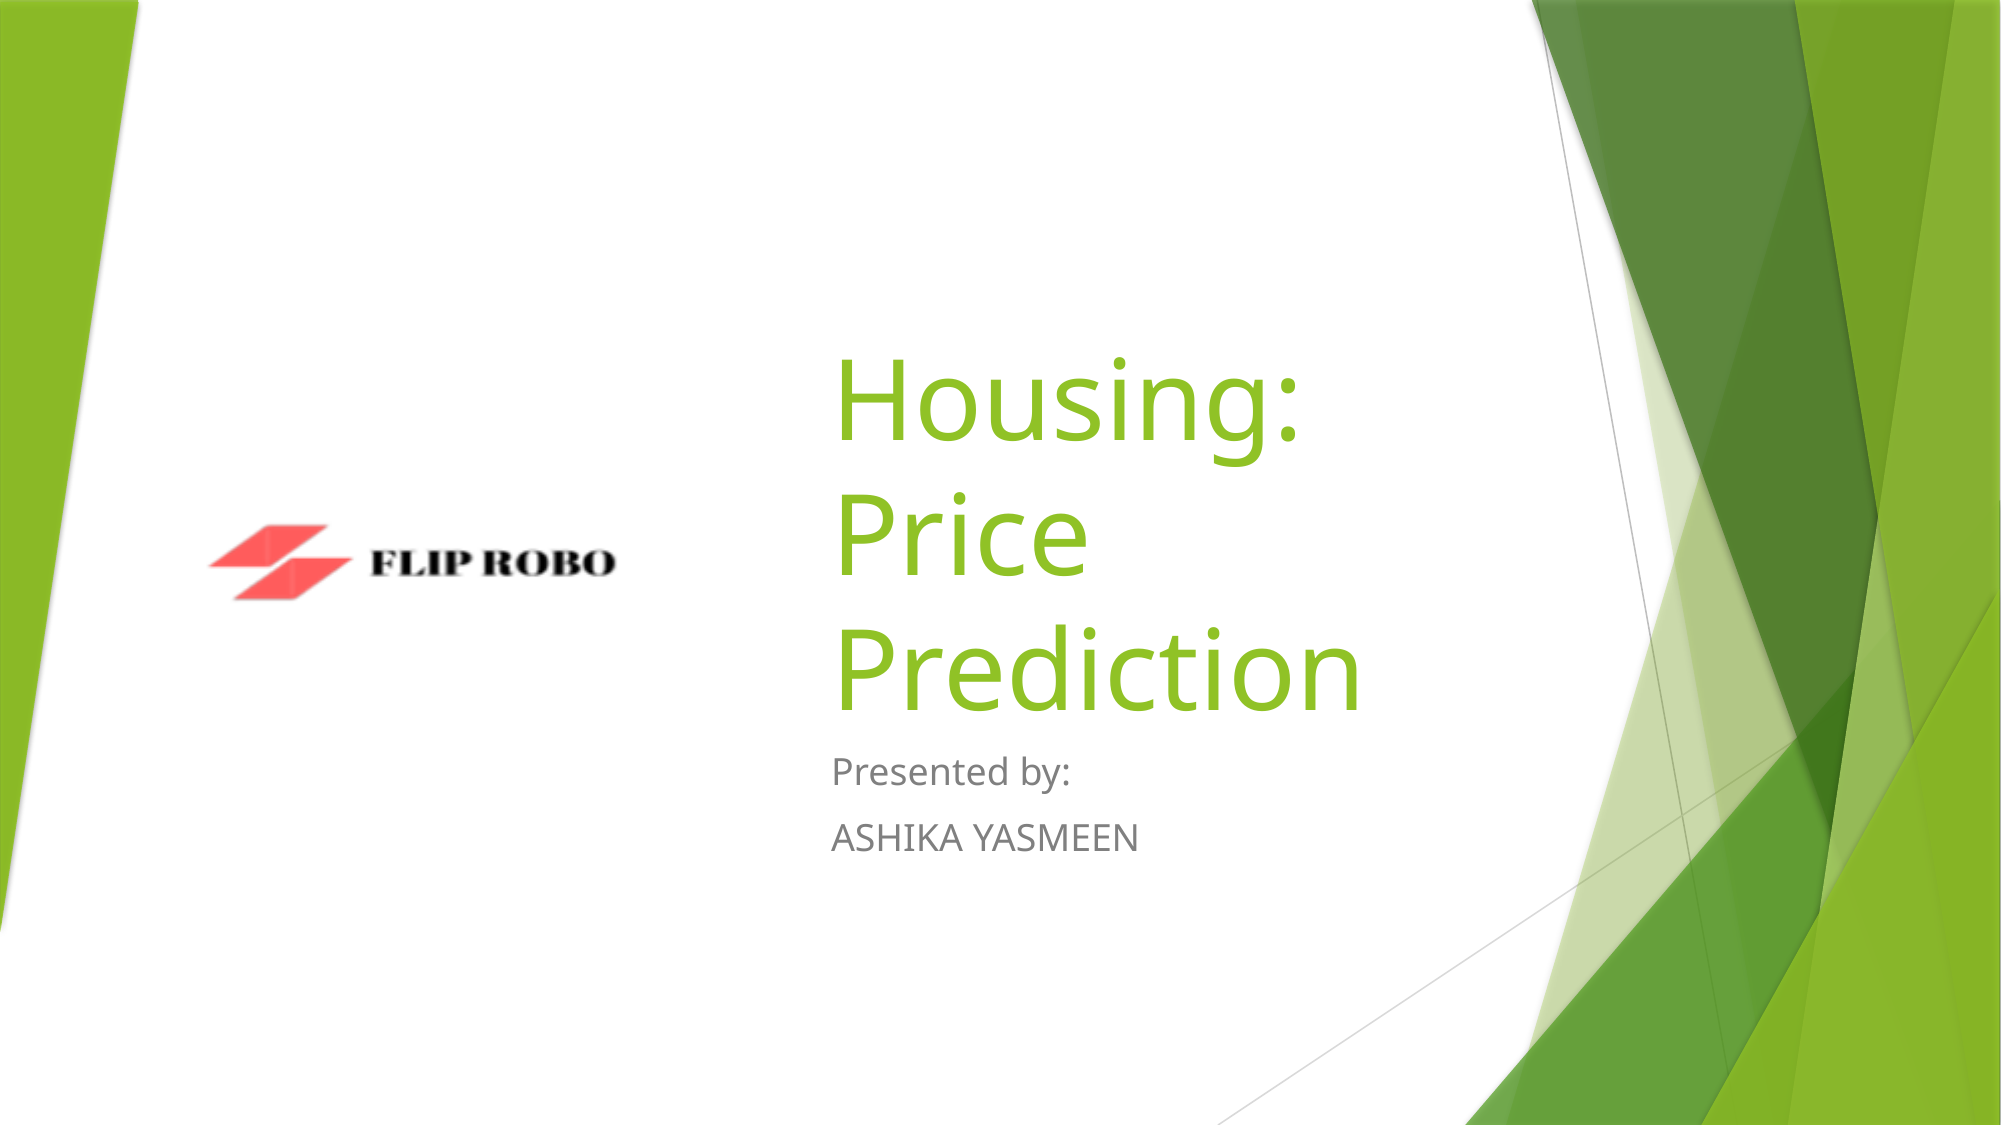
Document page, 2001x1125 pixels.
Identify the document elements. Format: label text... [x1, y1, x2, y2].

text_box [0, 1, 140, 933]
picture [145, 337, 764, 789]
subtitle Presented by: ASHIKA YASMEEN [816, 740, 1522, 884]
title Housing: Price Prediction [816, 207, 1522, 740]
